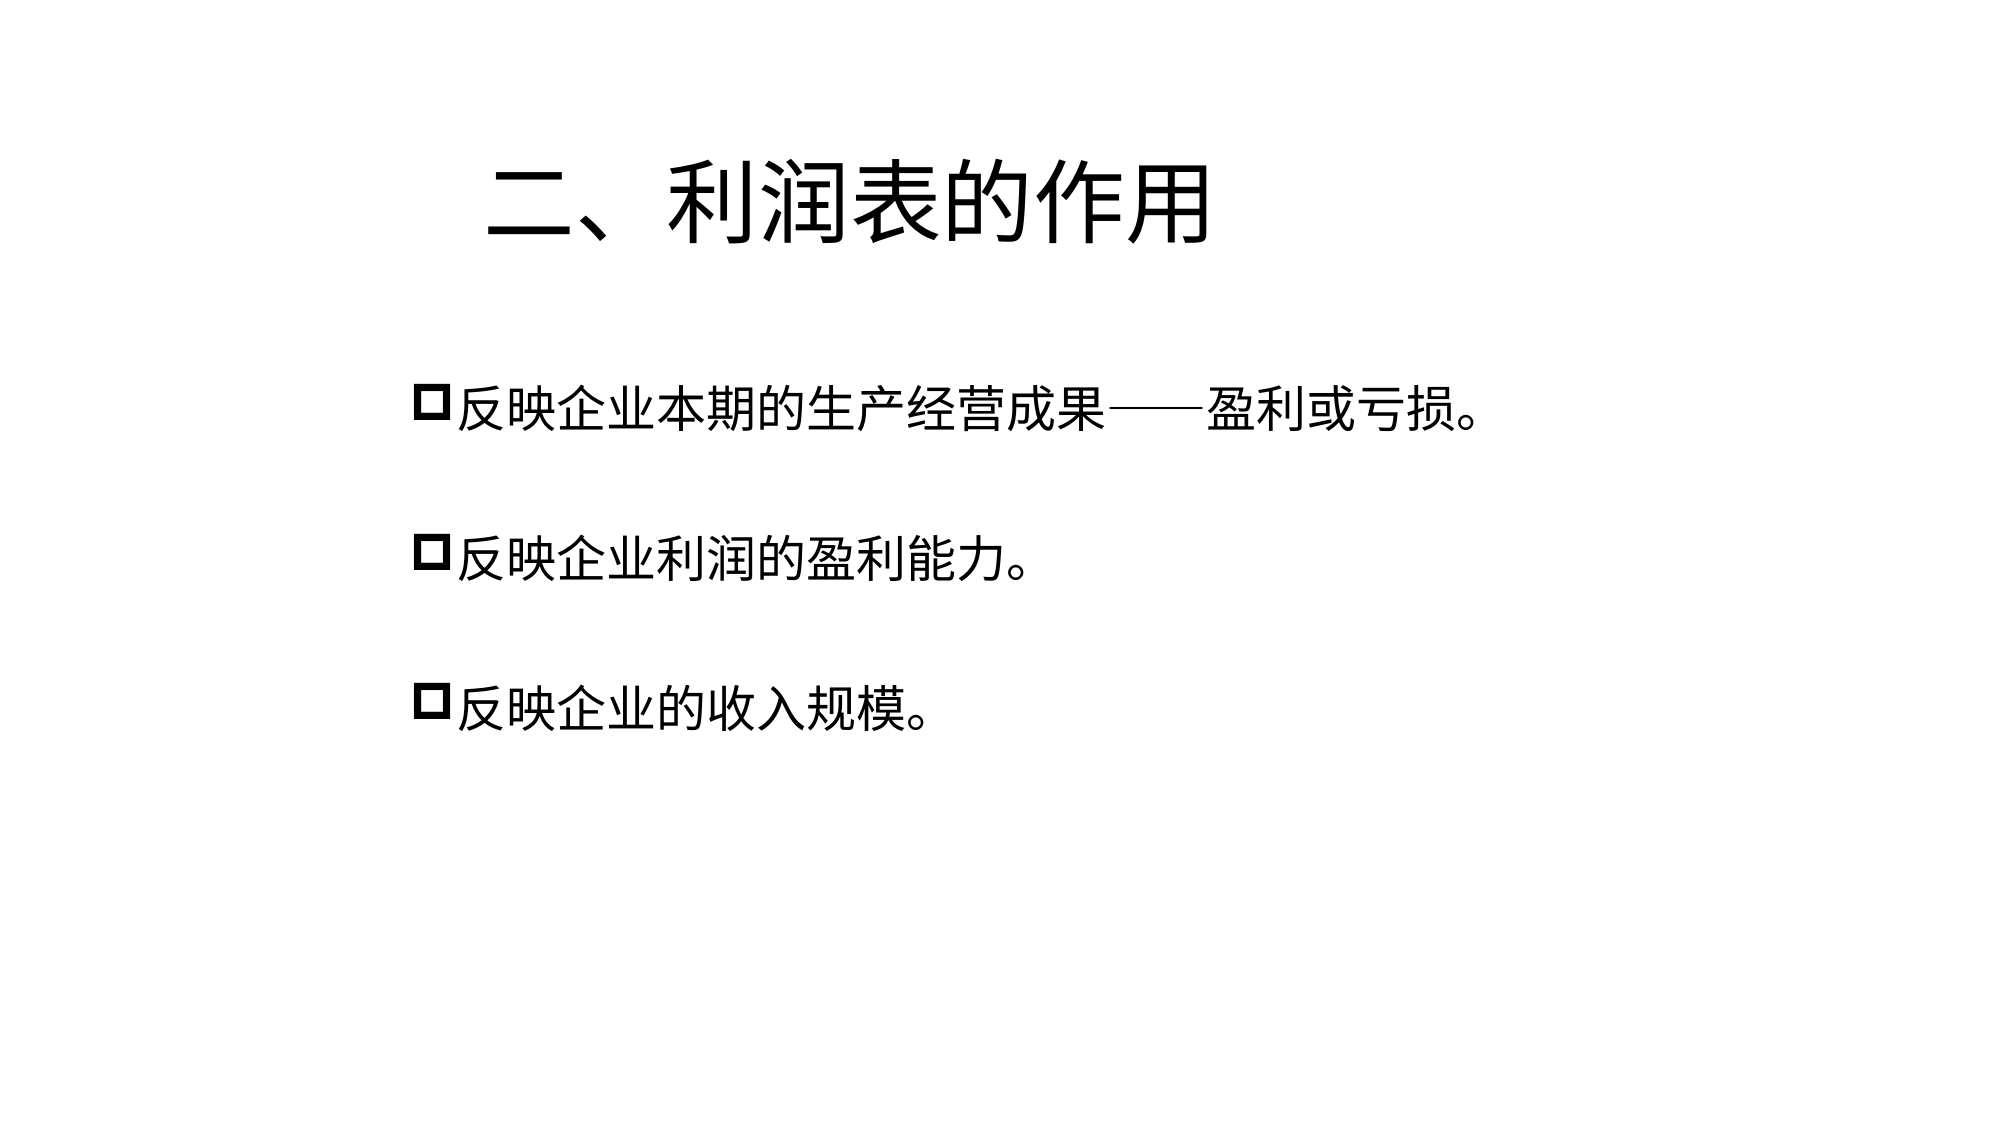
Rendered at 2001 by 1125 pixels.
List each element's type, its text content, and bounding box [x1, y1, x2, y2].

title 二、利润表的作用 [468, 101, 1550, 312]
list 反映企业本期的生产经营成果——盈利或亏损。 反映企业利润的盈利能力。 反映企业的收入规模。 [394, 377, 1624, 983]
